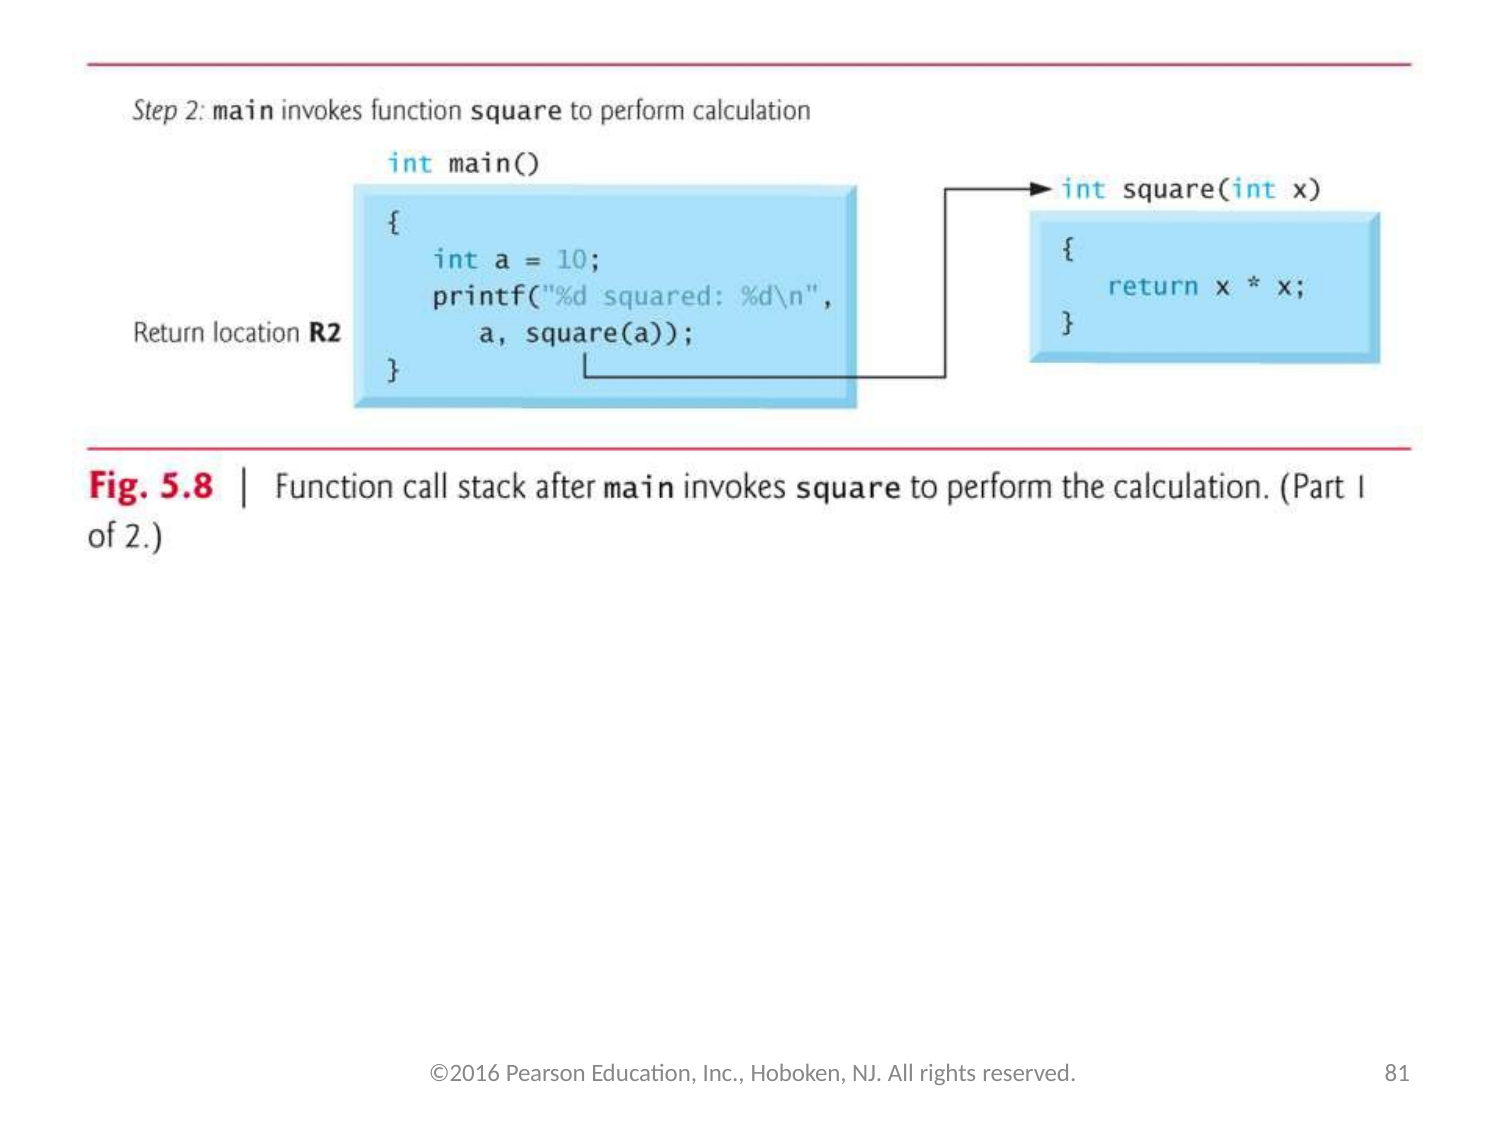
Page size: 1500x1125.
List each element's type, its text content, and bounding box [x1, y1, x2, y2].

text_box ©2016 Pearson Education, Inc., Hoboken, NJ. All rights reserved. [426, 1060, 1086, 1087]
text_box 80 [1380, 1060, 1415, 1087]
text_box [72, 50, 1423, 564]
